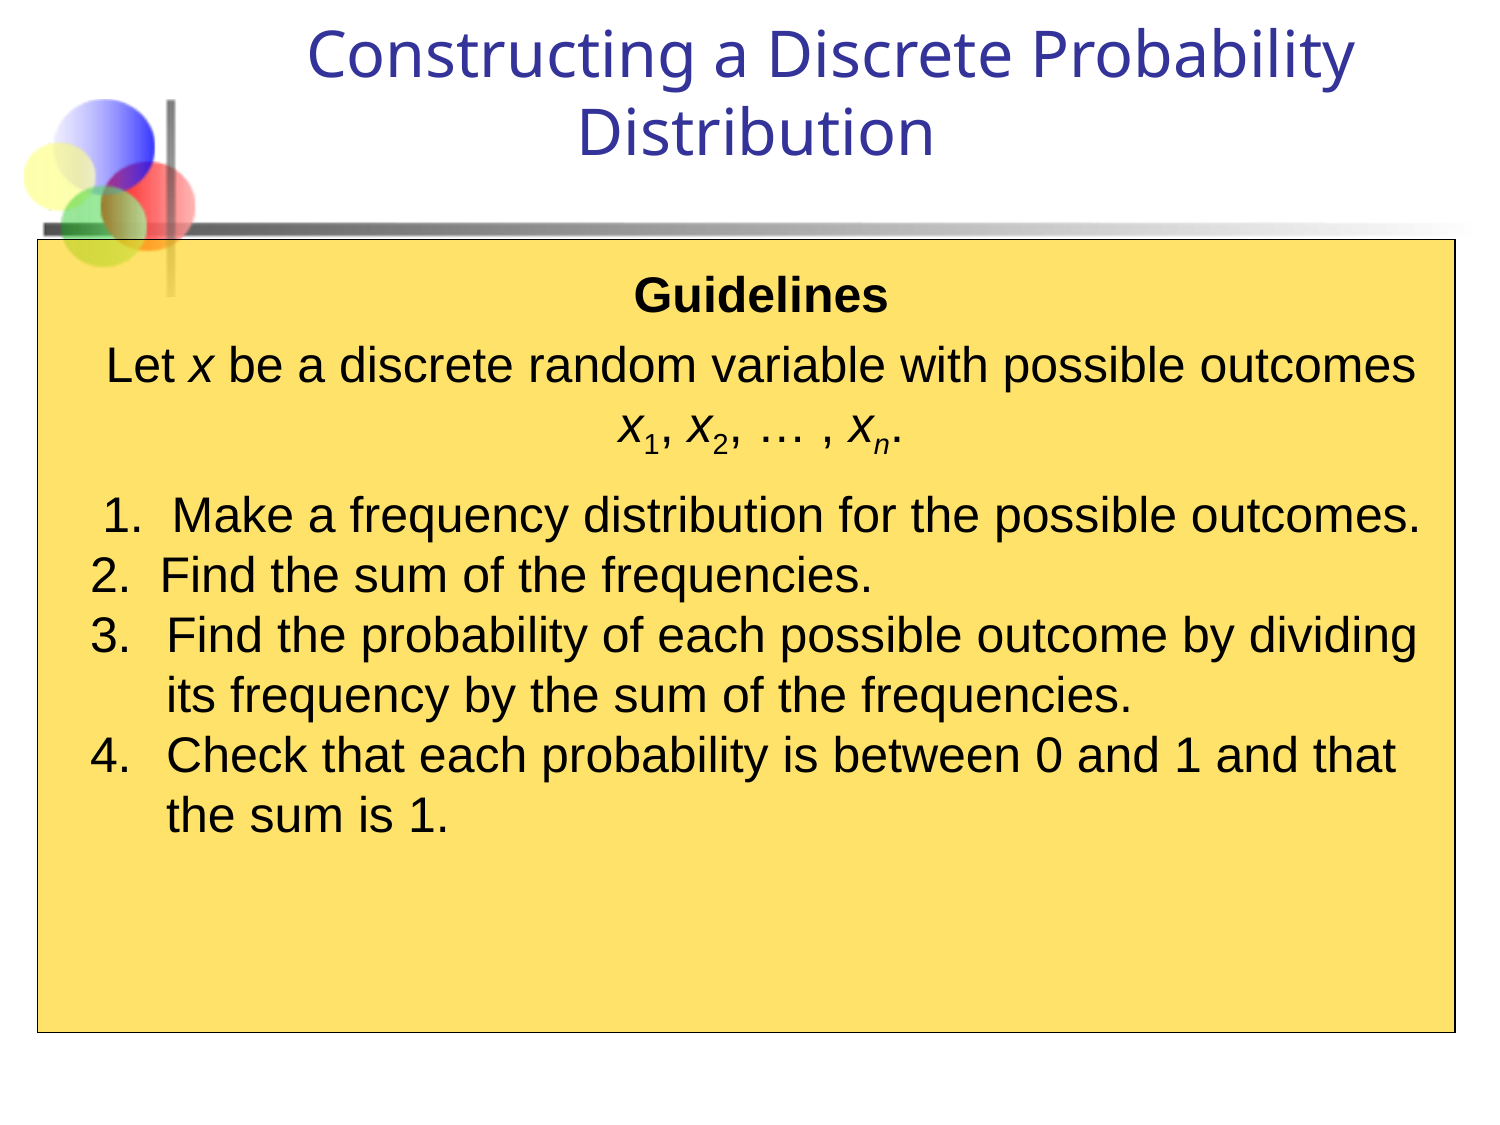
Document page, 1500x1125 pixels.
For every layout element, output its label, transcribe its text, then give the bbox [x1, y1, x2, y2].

text_box Guidelines Let x be a discrete random variable with possible outcomes x1, x2, … , xn. [37, 239, 1456, 1033]
text_box 1. Make a frequency distribution for the possible outcomes. 2. Find the sum of the frequencies. 3. Find the probability of each possible outcome by dividing its frequency by the sum of the frequencies. 4. Check that each probability is between 0 and 1 and that the sum is 1. [75, 474, 1450, 850]
picture [24, 175, 1475, 297]
title Constructing a Discrete Probability Distribution [0, 12, 1500, 175]
